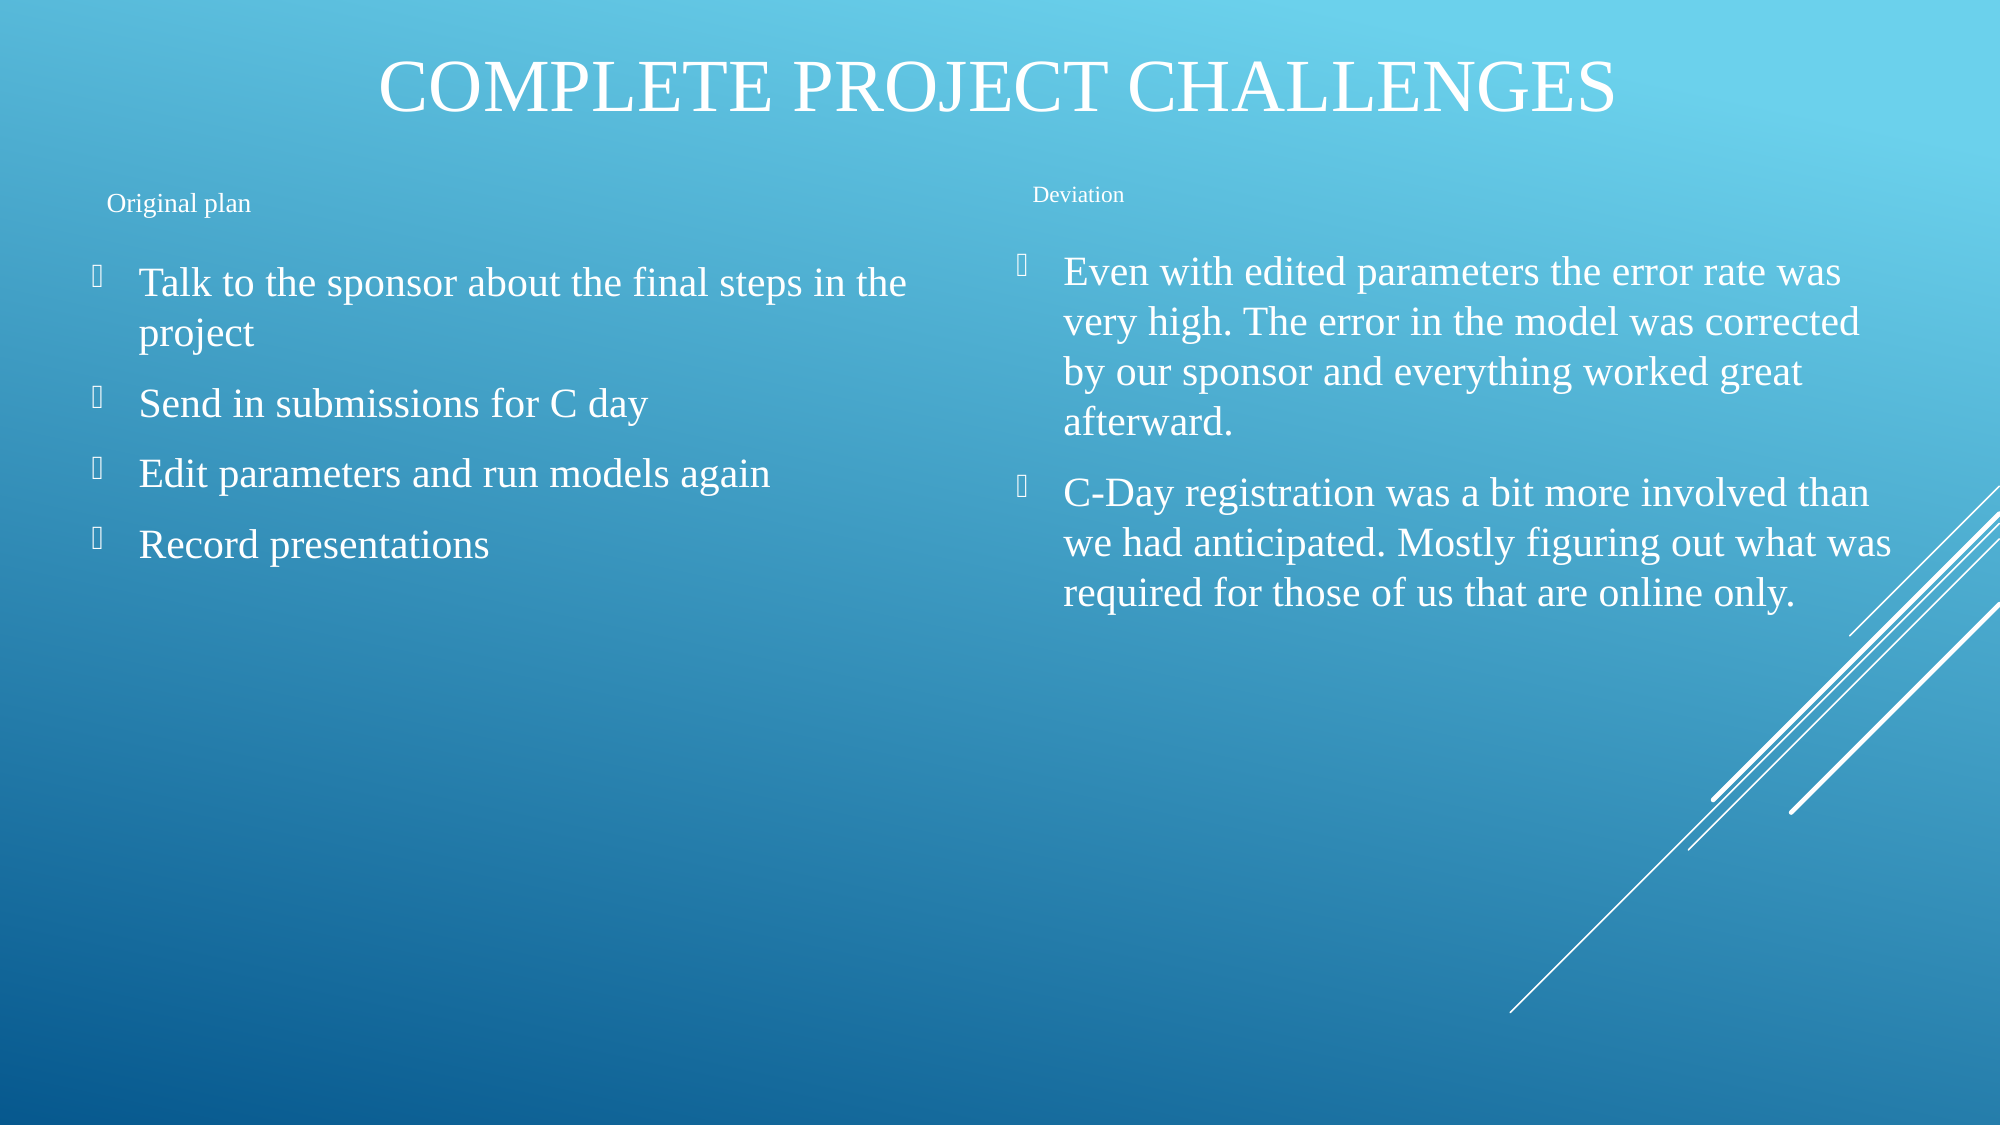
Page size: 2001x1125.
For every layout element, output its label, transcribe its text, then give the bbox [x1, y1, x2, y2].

list Deviation [1017, 171, 1910, 215]
title Complete Project Challenges [89, 21, 1910, 143]
list Even with edited parameters the error rate was very high. The error in the model was corrected by our sponsor and everything worked great afterward. C-Day registration was a bit more involved than we had anticipated. Mostly figuring out what was required for those of us that are online only. [1016, 243, 1909, 821]
list Talk to the sponsor about the final steps in the project Send in submissions for C day Edit parameters and run models again Record presentations [91, 254, 983, 832]
list Original plan [91, 177, 984, 226]
